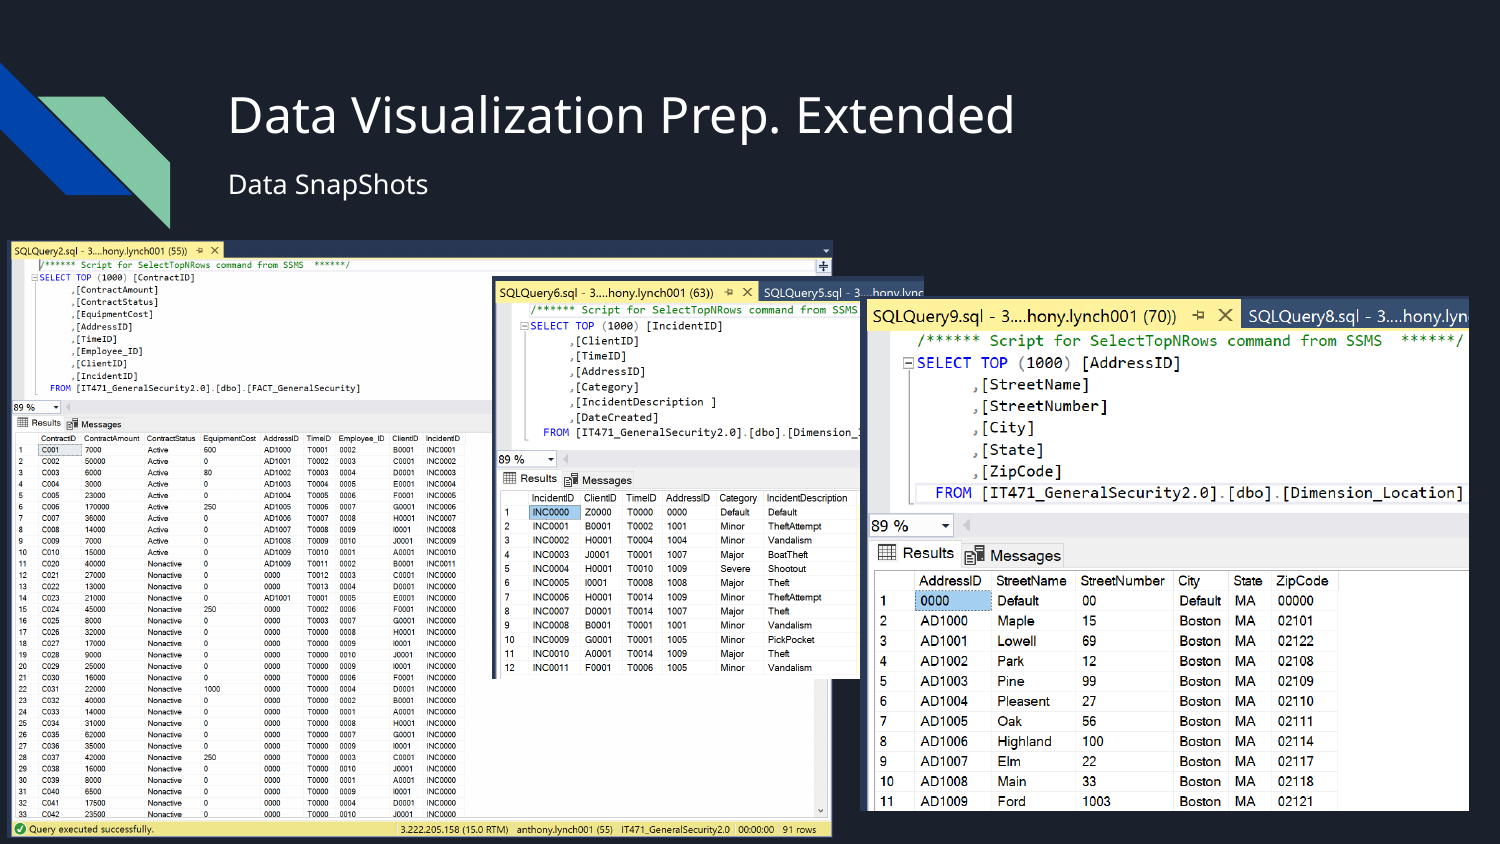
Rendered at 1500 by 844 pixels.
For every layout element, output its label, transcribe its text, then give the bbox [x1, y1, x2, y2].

list Data SnapShots [212, 144, 1368, 294]
picture [7, 239, 1469, 838]
title Data Visualization Prep. Extended [212, 64, 1368, 144]
